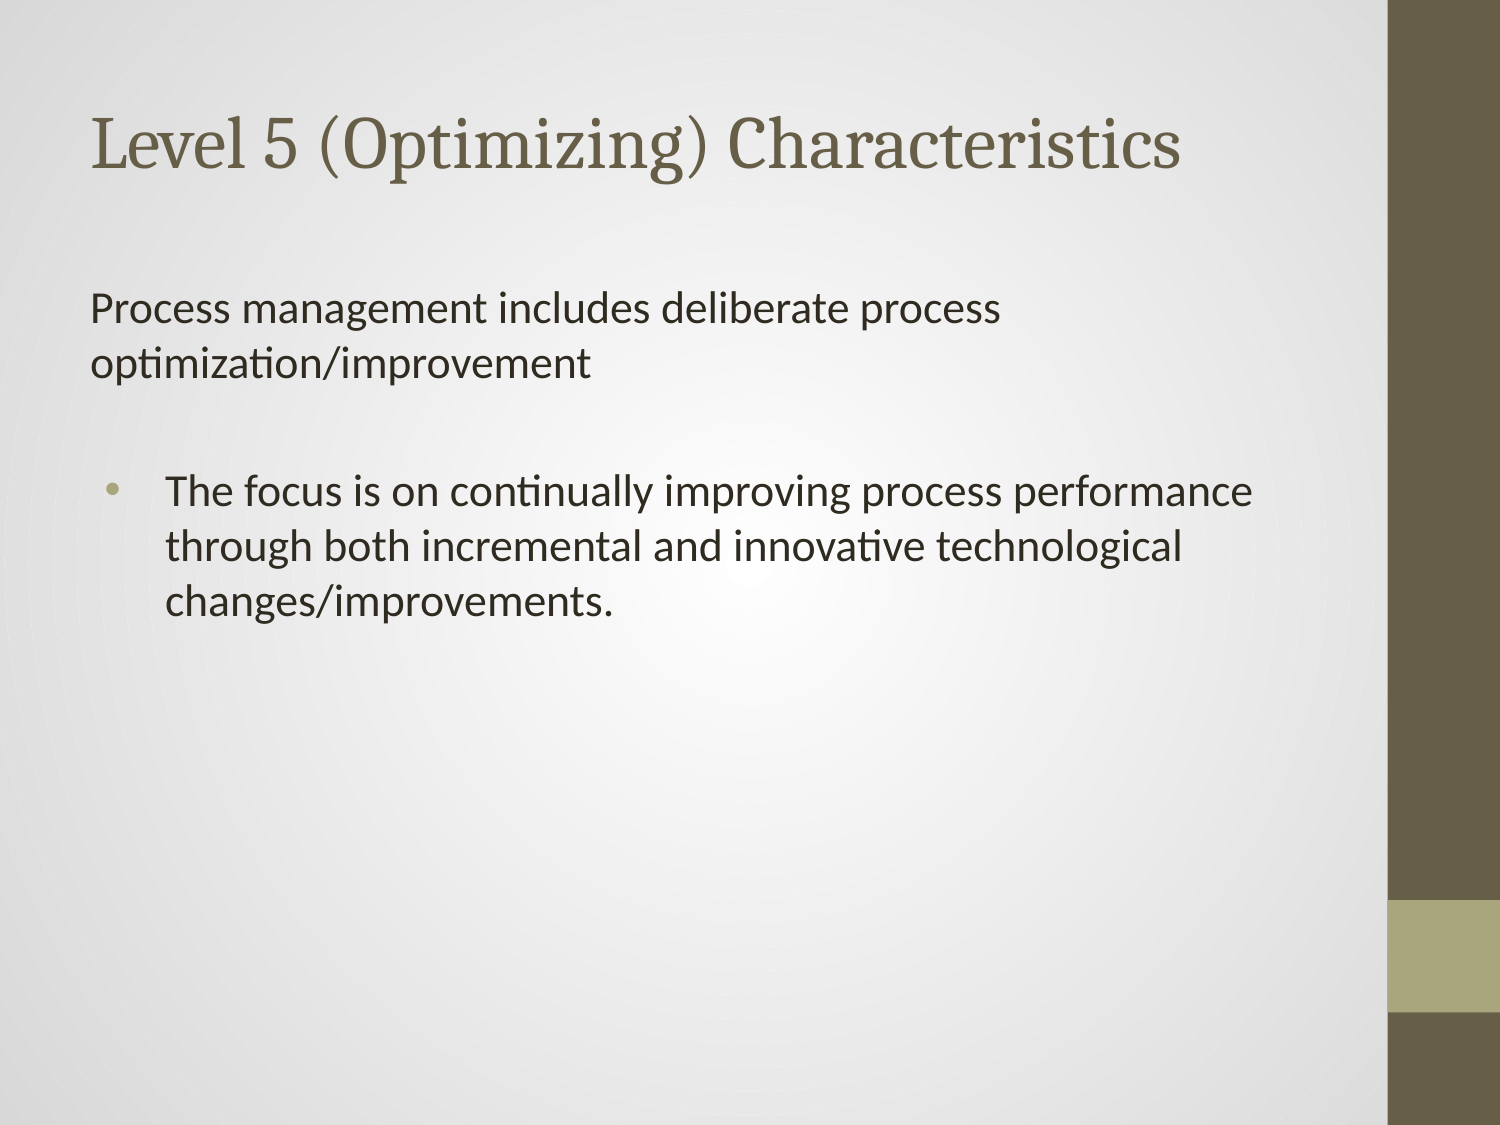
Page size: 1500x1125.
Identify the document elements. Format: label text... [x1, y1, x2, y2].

list Process management includes deliberate process optimization/improvement The focus is on continually improving process performance through both incremental and innovative technological changes/improvements. [75, 262, 1325, 1050]
title Level 5 (Optimizing) Characteristics [75, 45, 1325, 233]
